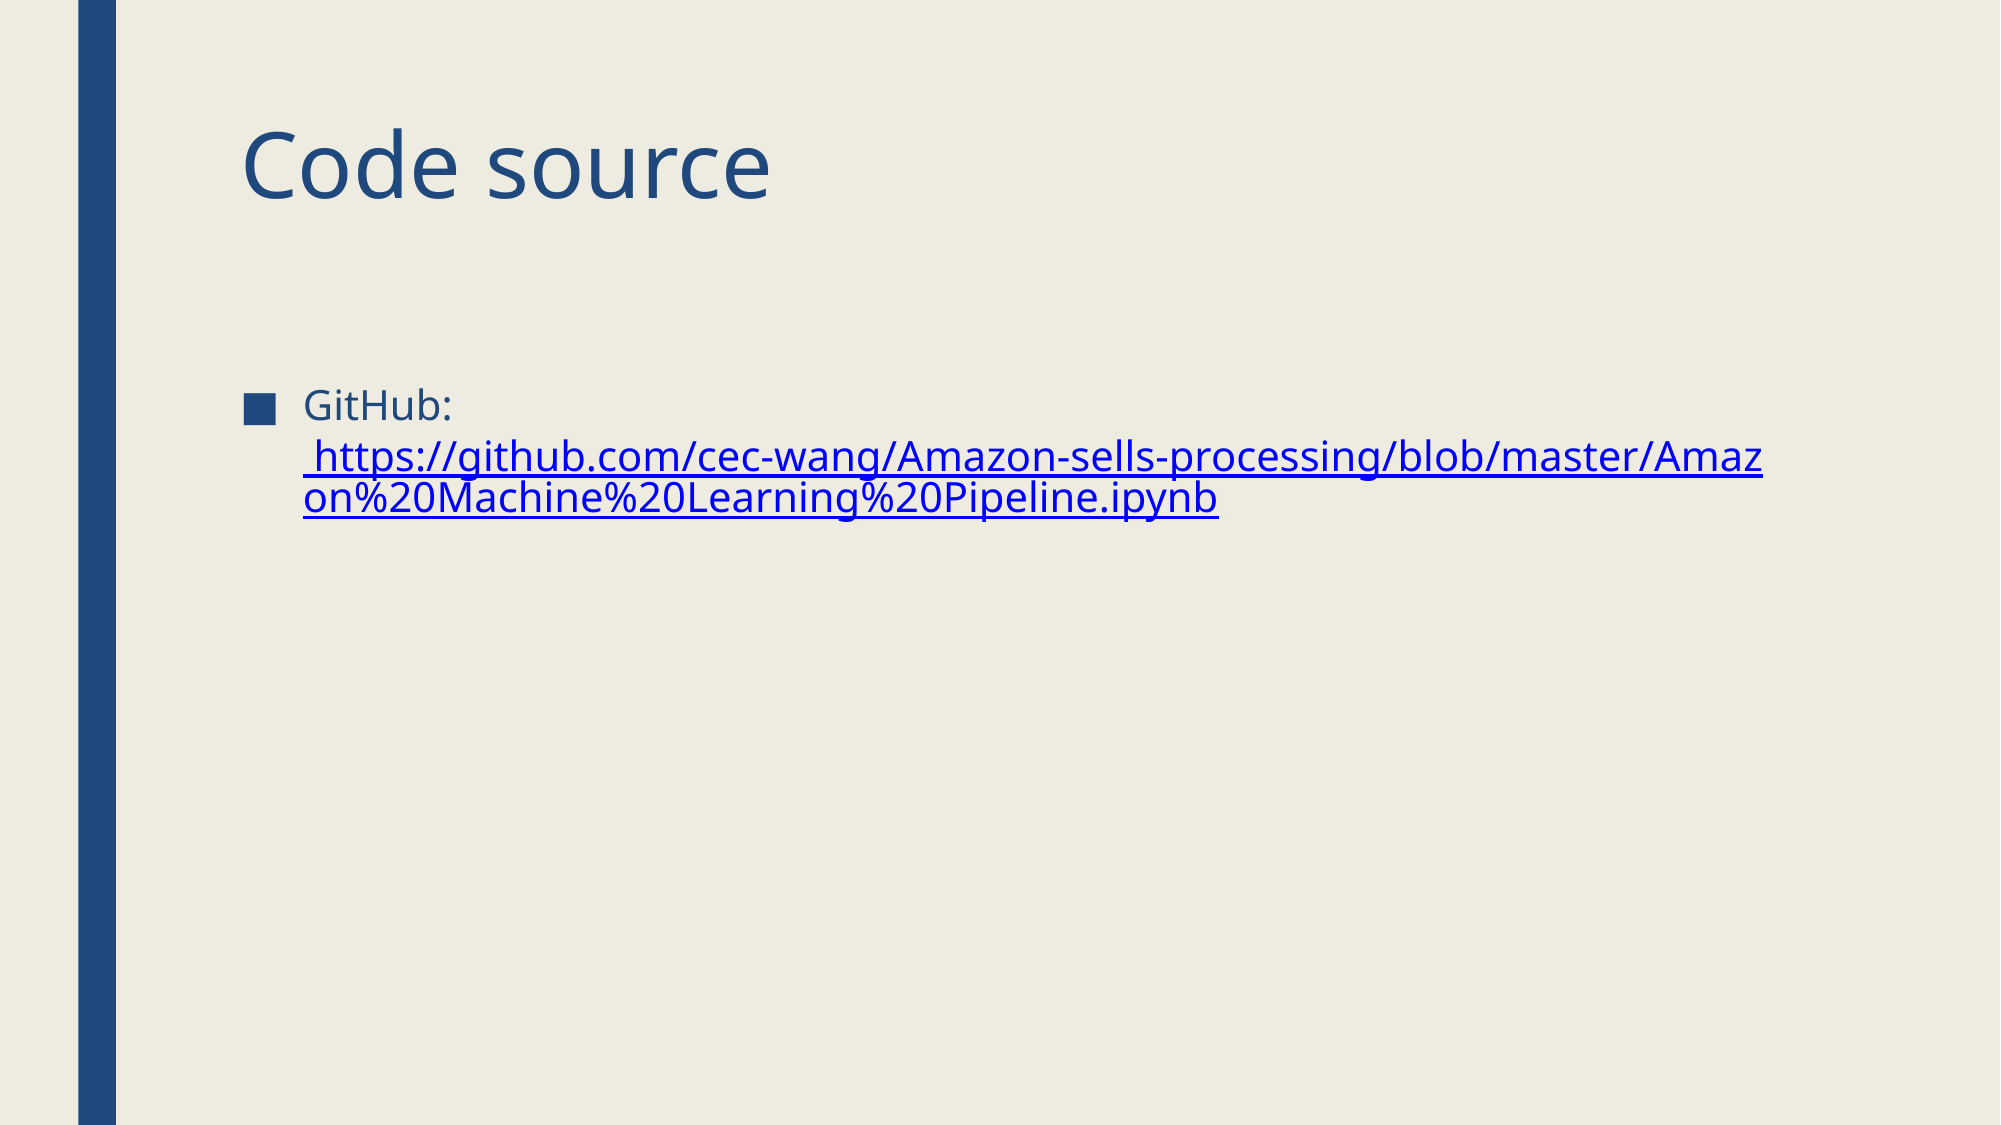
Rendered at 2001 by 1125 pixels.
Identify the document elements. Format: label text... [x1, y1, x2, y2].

list GitHub: https://github.com/cec-wang/Amazon-sells-processing/blob/master/Amazon%20Machine%20Learning%20Pipeline.ipynb [225, 375, 1800, 963]
title Code source [225, 112, 1800, 357]
